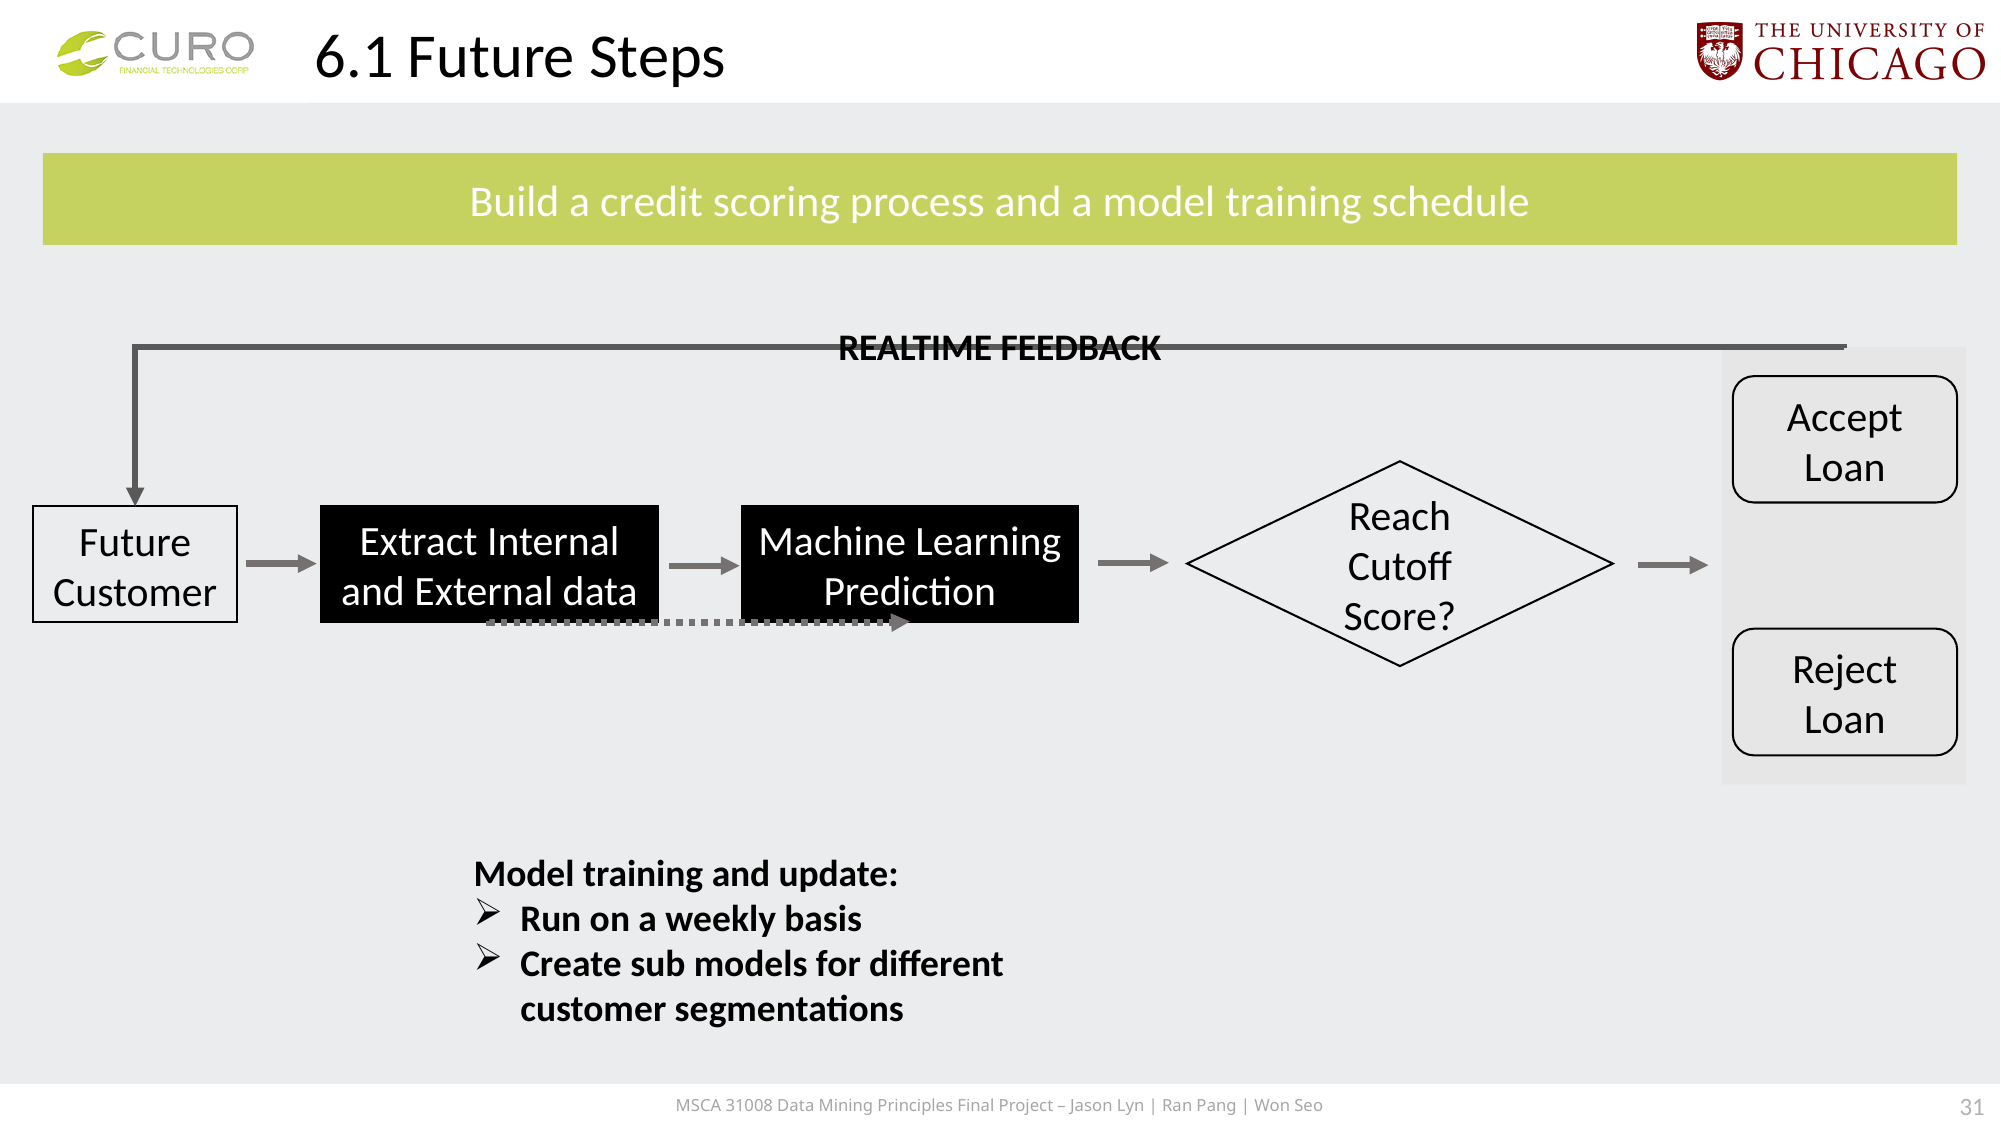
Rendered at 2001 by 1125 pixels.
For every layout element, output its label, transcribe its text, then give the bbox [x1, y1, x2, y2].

text_box 6.1 Future Steps [1070, 0, 2000, 106]
text_box Extract Internal and External data [320, 505, 659, 623]
text_box Future Customer [32, 505, 238, 623]
text_box 6.1 Future Steps [0, 0, 909, 106]
text_box REALTIME FEEDBACK [762, 315, 909, 376]
text_box Build a credit scoring process and a model training schedule [1070, 152, 1958, 246]
text_box REALTIME FEEDBACK [1070, 315, 1237, 376]
text_box Model training and update: Run on a weekly basis Create sub models for different customer segmentations [458, 842, 909, 1037]
text_box Machine Learning Prediction [741, 505, 909, 623]
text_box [1732, 376, 1958, 756]
slide_number 30 [1550, 1075, 2000, 1125]
text_box Build a credit scoring process and a model training schedule [42, 152, 909, 246]
text_box [1721, 346, 1967, 785]
text_box Machine Learning Prediction [1070, 505, 1079, 623]
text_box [909, 0, 1070, 1125]
text_box Reach Cutoff Score? [1184, 460, 1616, 668]
